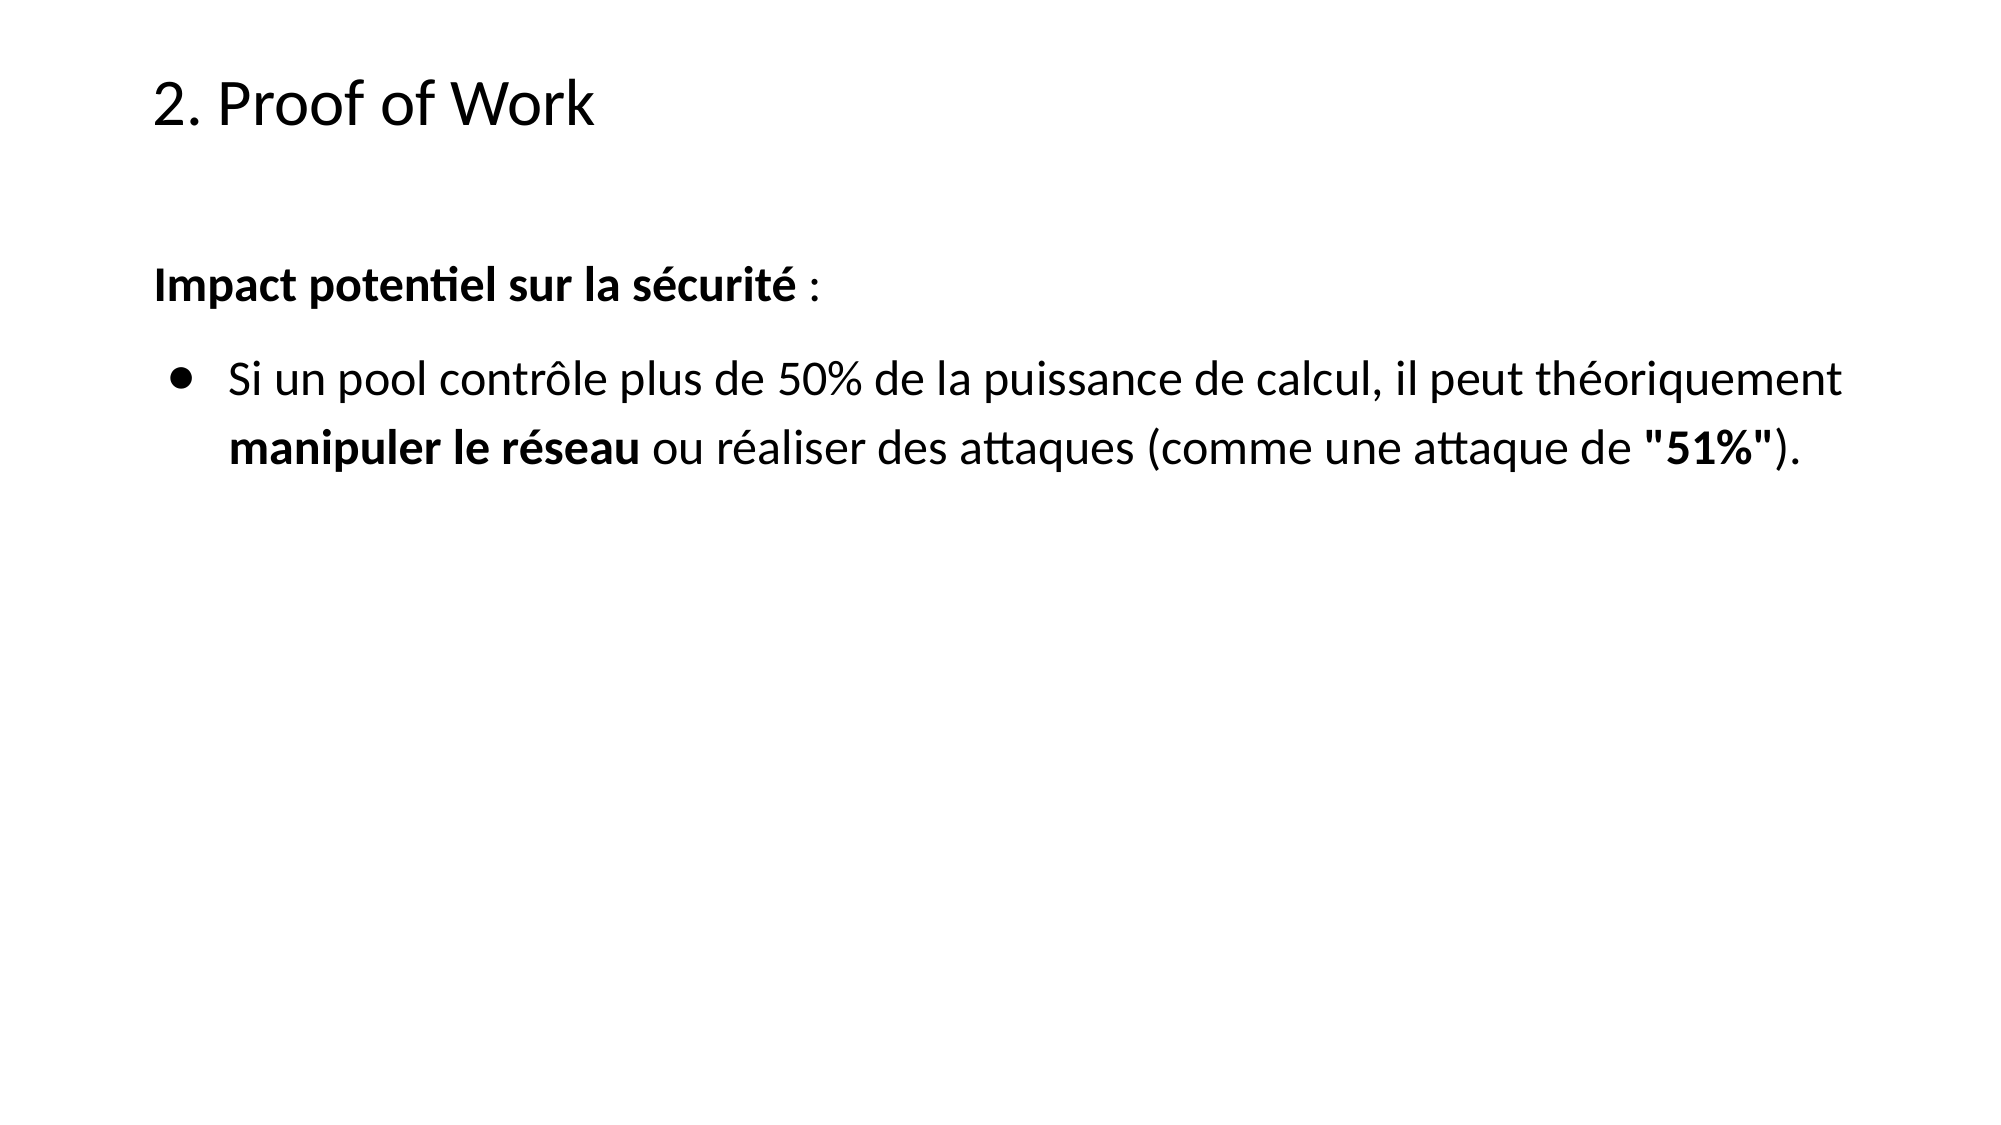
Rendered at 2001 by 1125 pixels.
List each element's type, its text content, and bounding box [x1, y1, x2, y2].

text_box Impact potentiel sur la sécurité : Si un pool contrôle plus de 50% de la puissance de calcul, il peut théoriquement manipuler le réseau ou réaliser des attaques (comme une attaque de "51%"). [138, 234, 1866, 576]
text_box 2. Proof of Work [137, 59, 1863, 155]
